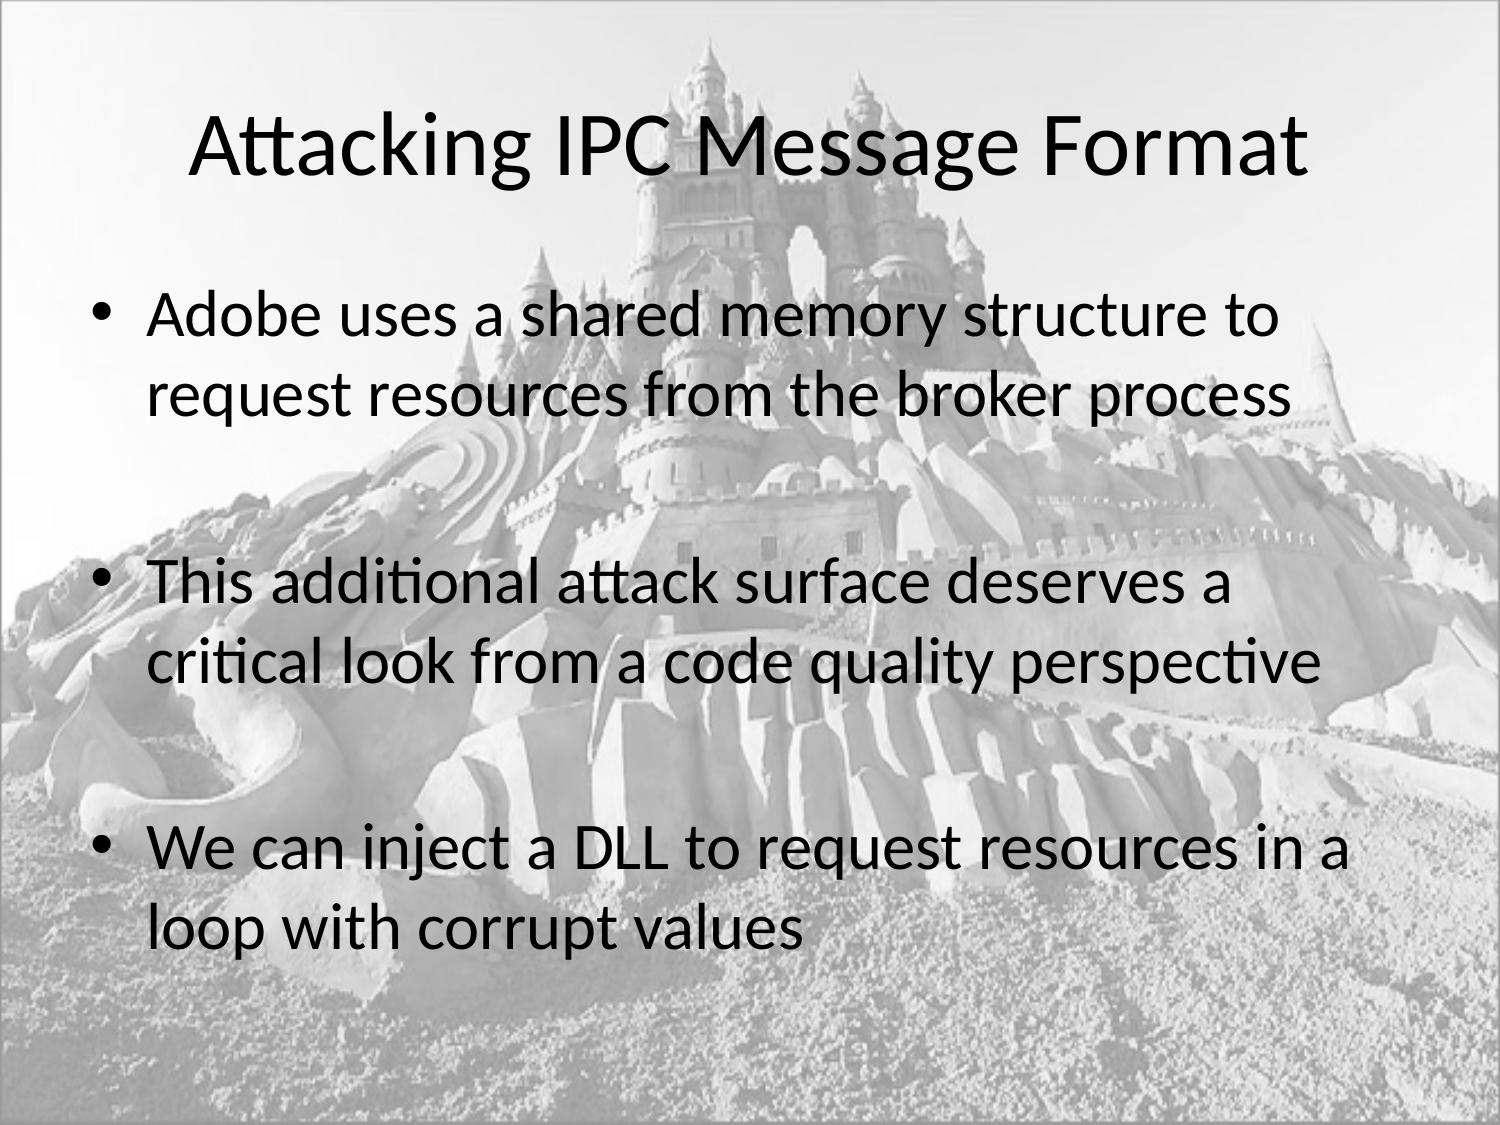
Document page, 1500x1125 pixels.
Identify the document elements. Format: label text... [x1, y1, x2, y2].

title Attacking IPC Message Format [75, 45, 1425, 233]
list Adobe uses a shared memory structure to request resources from the broker process This additional attack surface deserves a critical look from a code quality perspective We can inject a DLL to request resources in a loop with corrupt values [75, 262, 1425, 1005]
title Future Potential [0, 0, 1500, 1125]
